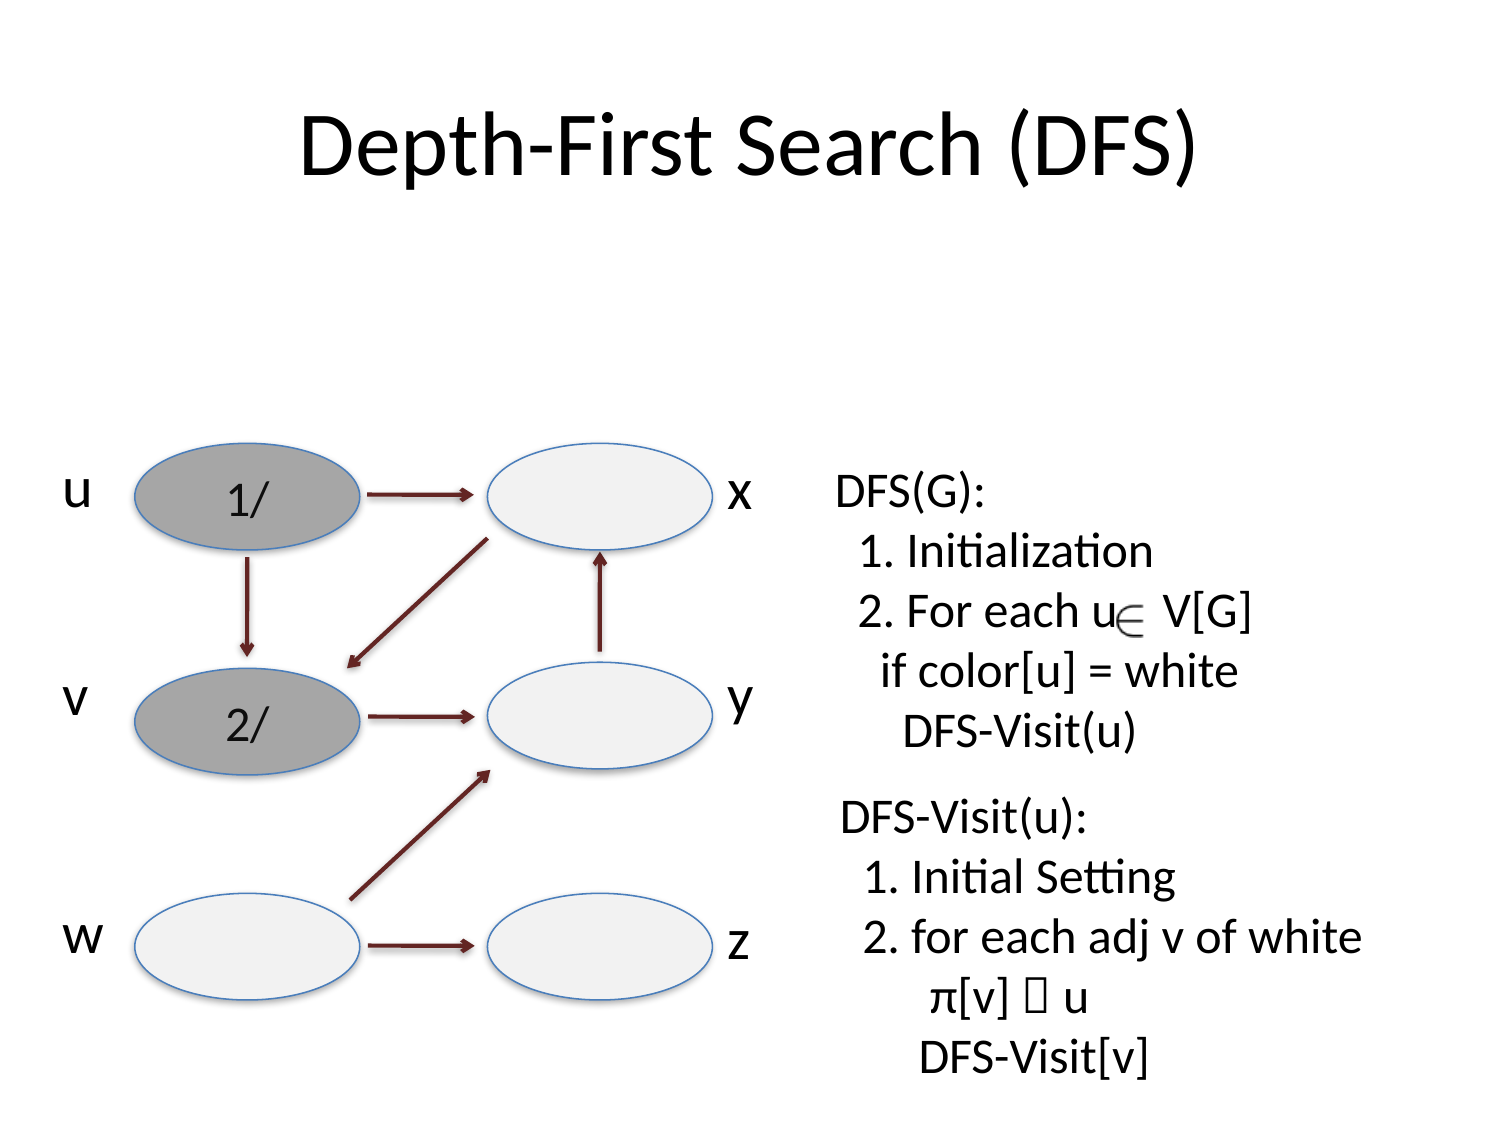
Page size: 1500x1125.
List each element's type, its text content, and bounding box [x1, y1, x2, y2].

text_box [349, 769, 491, 901]
text_box x [712, 443, 788, 529]
text_box [486, 442, 714, 551]
text_box y [712, 650, 788, 735]
text_box [486, 661, 714, 770]
text_box 1/ [133, 442, 361, 551]
text_box DFS(G): 1. Initialization 2. For each u V[G] if color[u] = white DFS-Visit(u) [820, 449, 1443, 765]
text_box DFS-Visit(u): 1. Initial Setting 2. for each adj v of white π[v]  u DFS-Visit[v] [825, 776, 1448, 1091]
text_box z [712, 893, 788, 979]
text_box u [47, 441, 123, 527]
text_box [346, 537, 488, 669]
text_box 2/ [133, 667, 361, 776]
text_box [133, 892, 361, 1001]
picture [1111, 601, 1148, 638]
title Depth-First Search (DFS) [75, 45, 1425, 233]
text_box v [47, 650, 123, 735]
text_box w [47, 887, 123, 973]
text_box [486, 892, 712, 1001]
